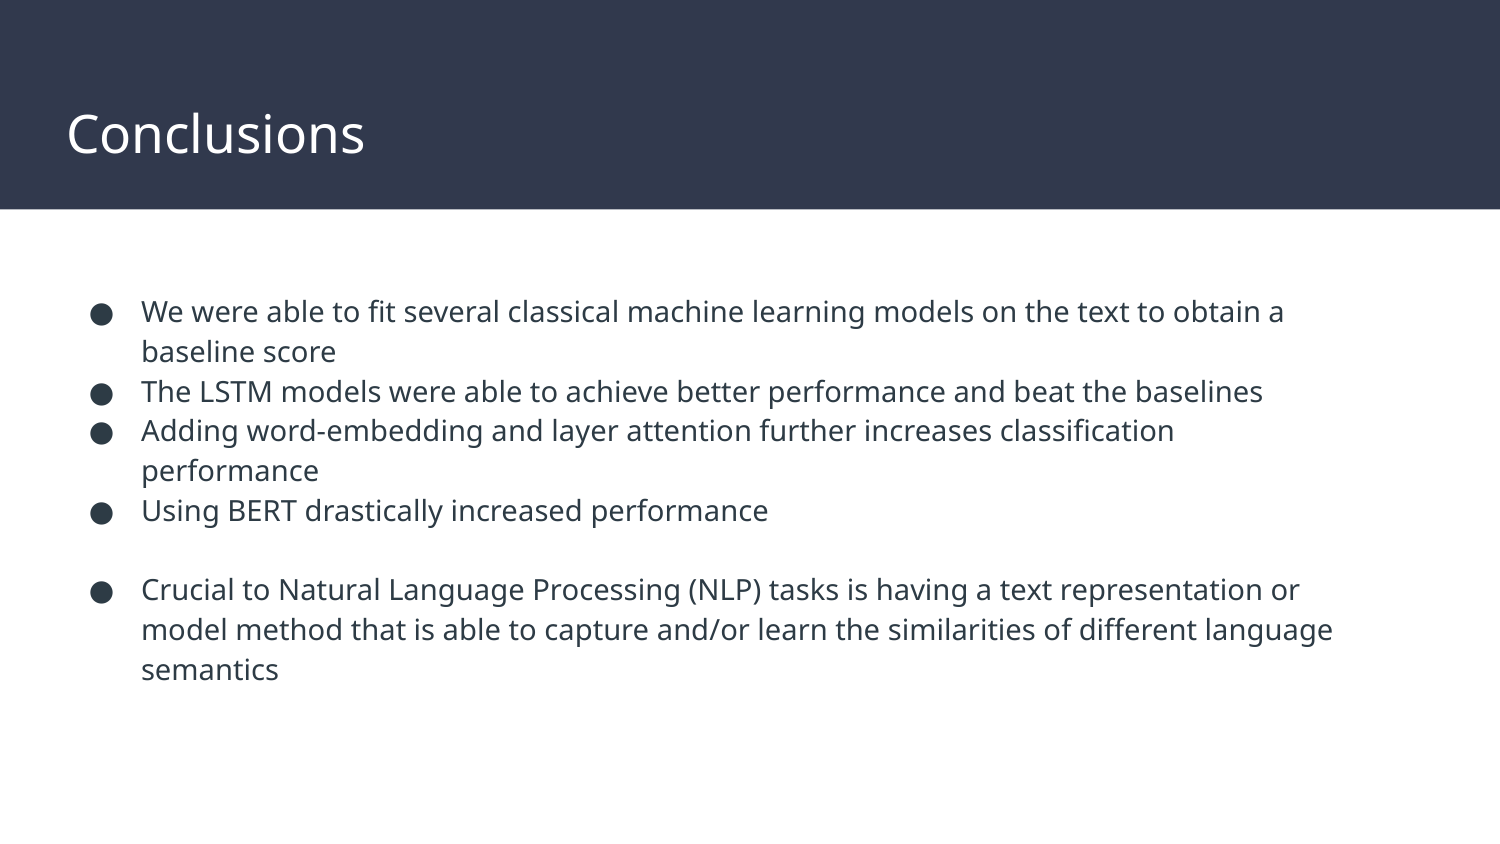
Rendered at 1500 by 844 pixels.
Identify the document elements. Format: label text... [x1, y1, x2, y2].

title Conclusions [51, 82, 1449, 185]
list We were able to fit several classical machine learning models on the text to obtain a baseline score The LSTM models were able to achieve better performance and beat the baselines Adding word-embedding and layer attention further increases classification performance Using BERT drastically increased performance Crucial to Natural Language Processing (NLP) tasks is having a text representation or model method that is able to capture and/or learn the similarities of different language semantics [51, 236, 1374, 758]
